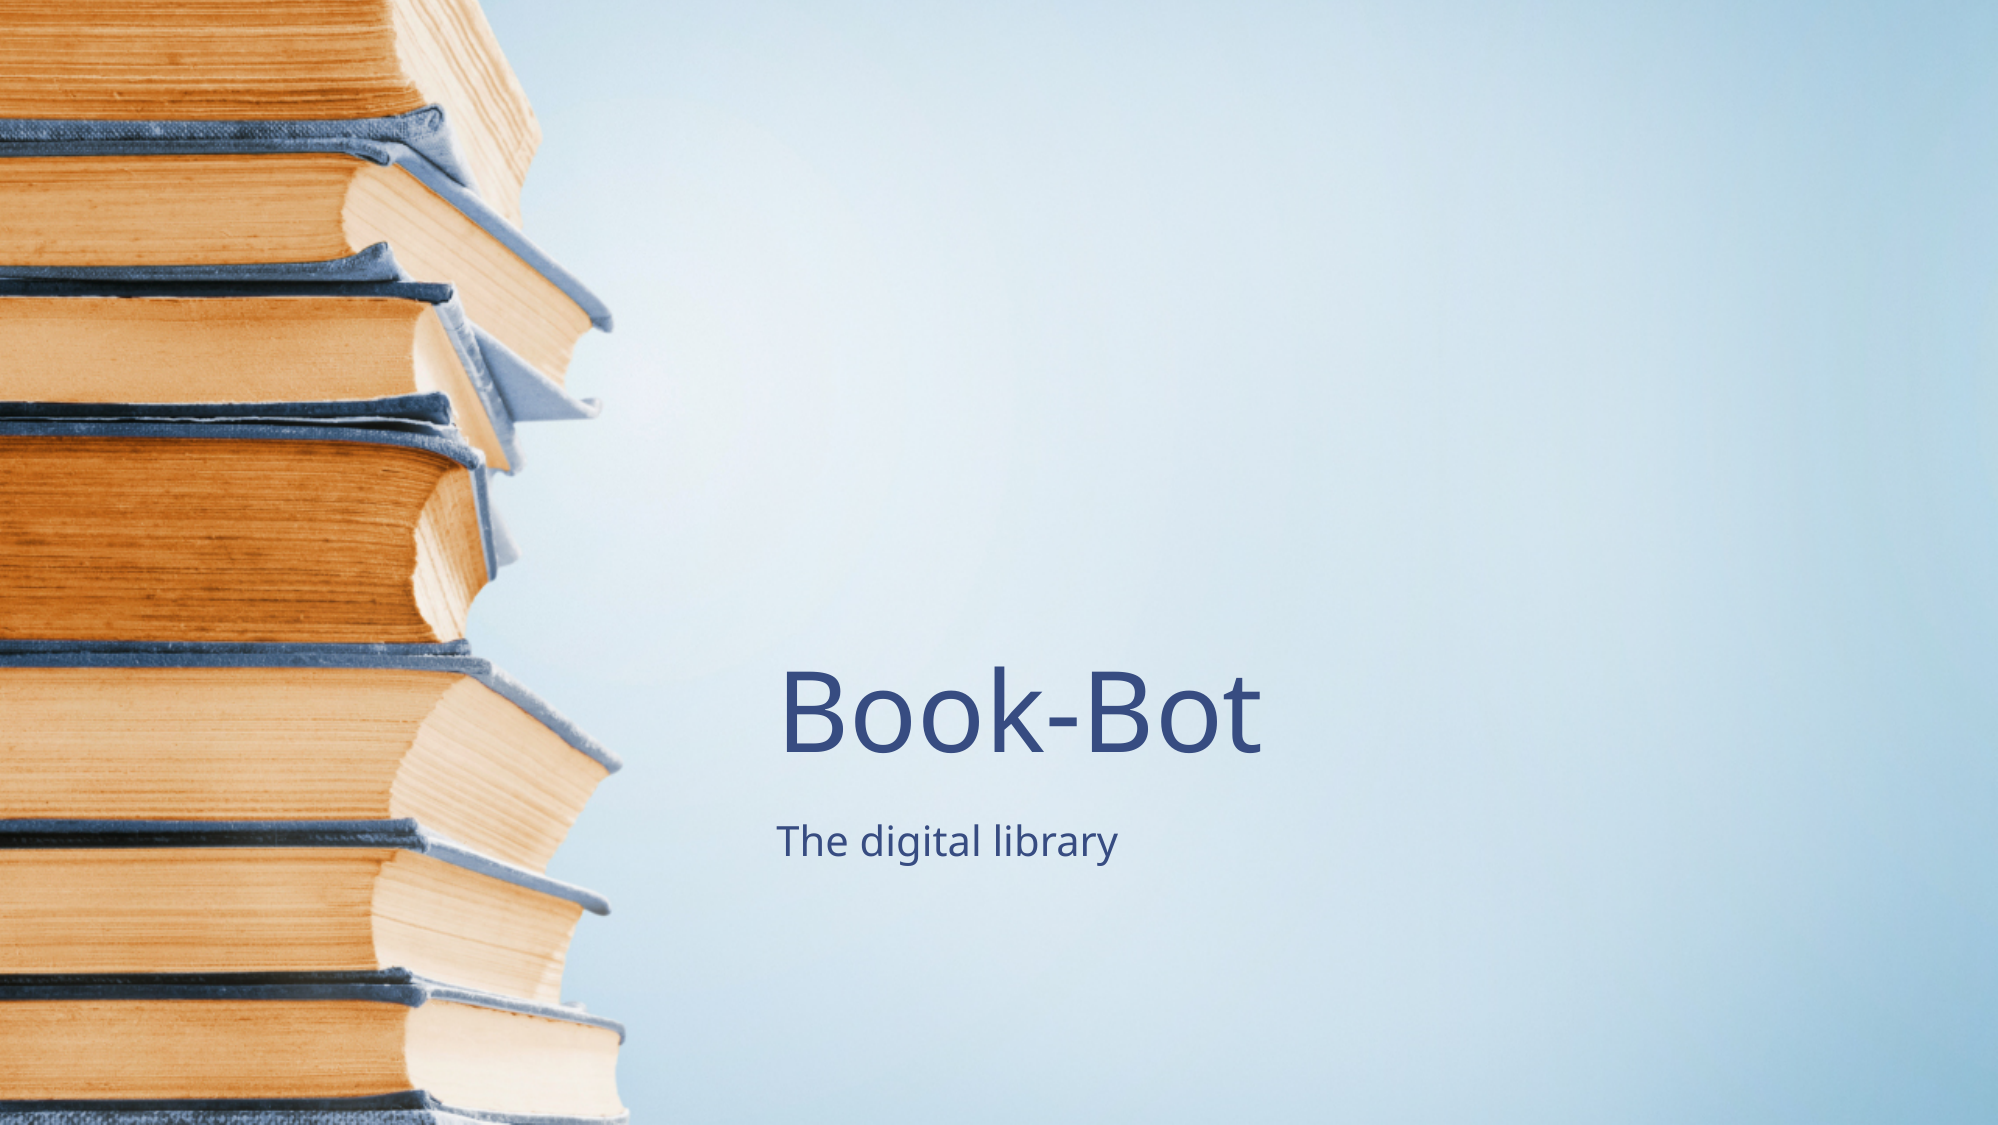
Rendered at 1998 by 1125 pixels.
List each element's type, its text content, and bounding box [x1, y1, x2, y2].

subtitle The digital library [765, 807, 1917, 1013]
picture [0, 0, 1998, 1125]
title Book-Bot [765, 245, 1917, 788]
